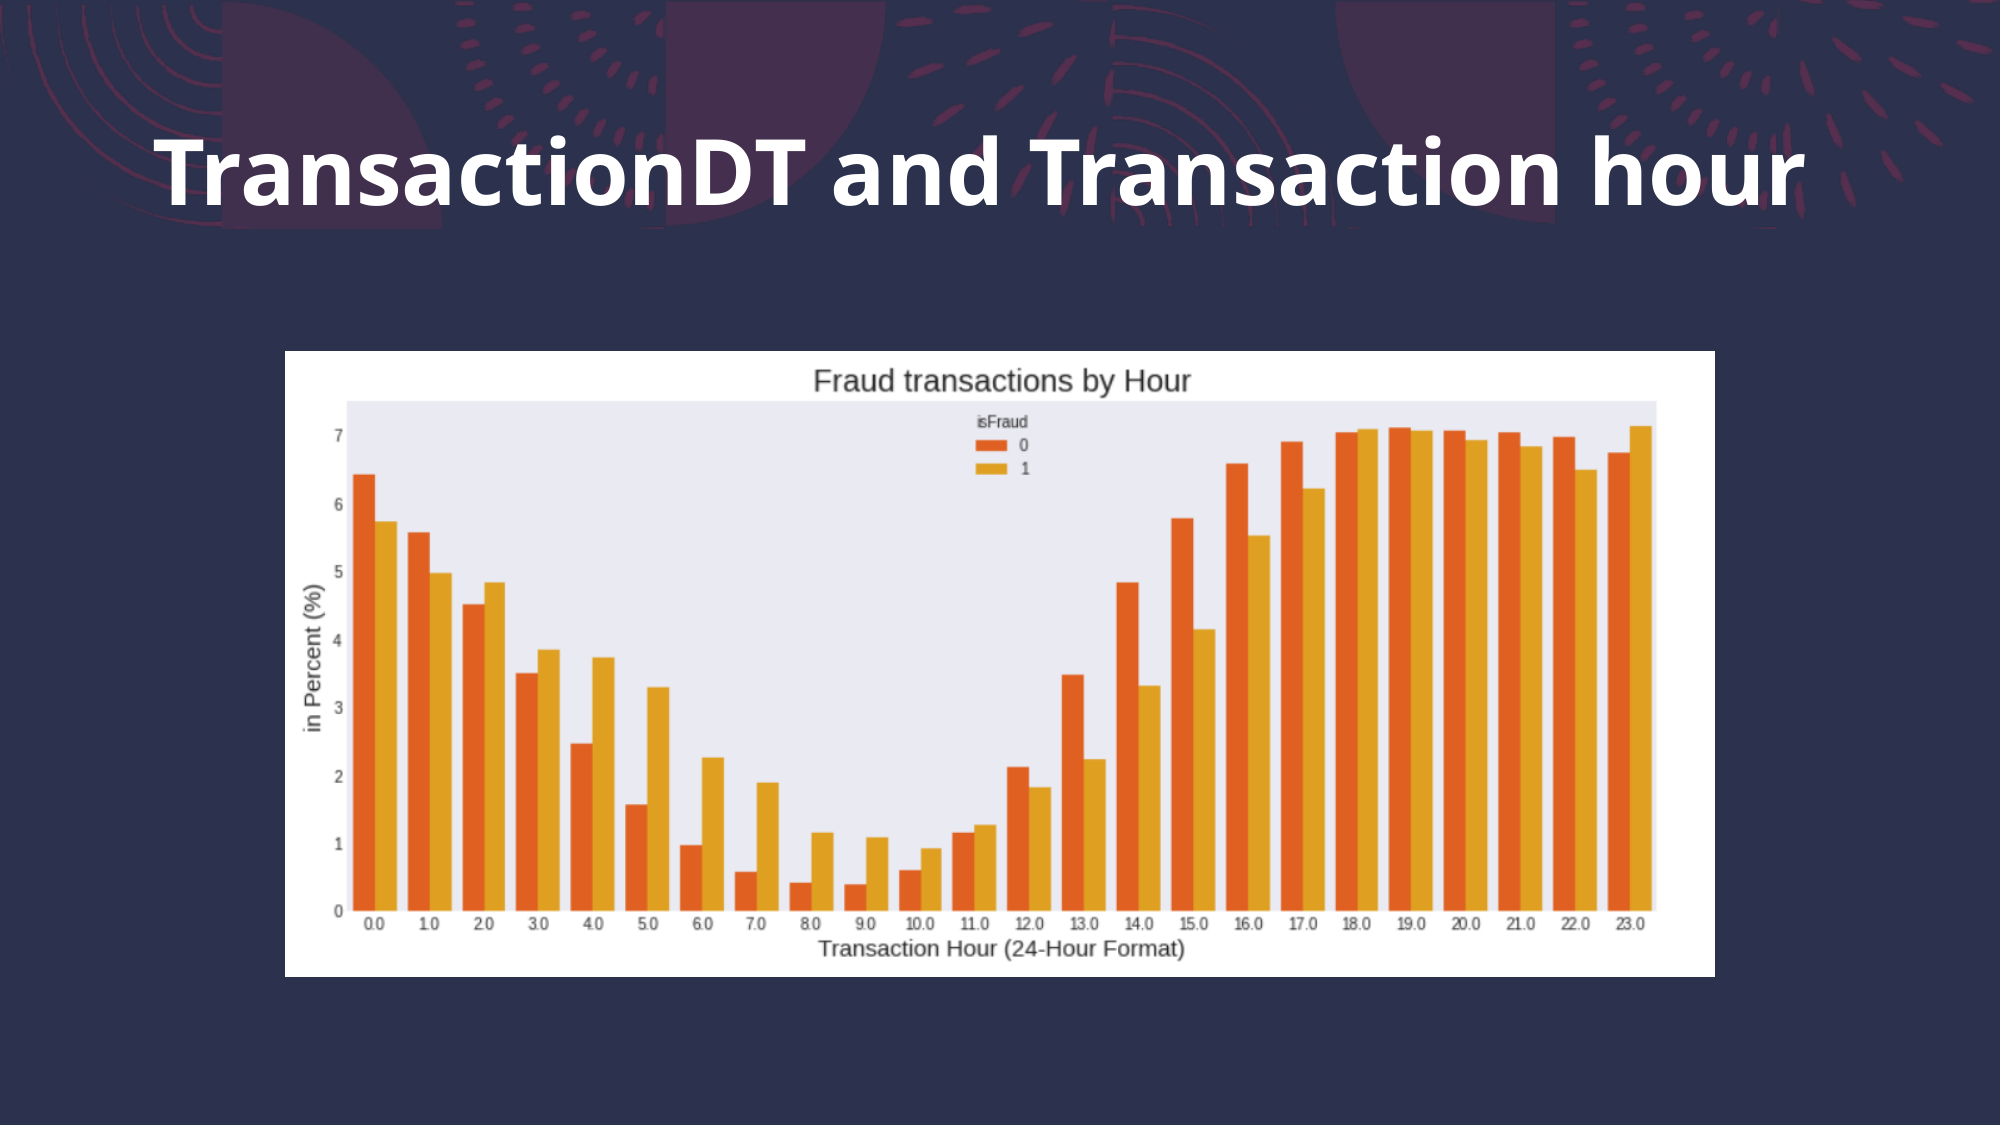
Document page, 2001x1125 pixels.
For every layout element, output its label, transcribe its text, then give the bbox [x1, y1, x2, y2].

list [285, 351, 1715, 977]
title TransactionDT and Transaction hour [137, 60, 1863, 278]
